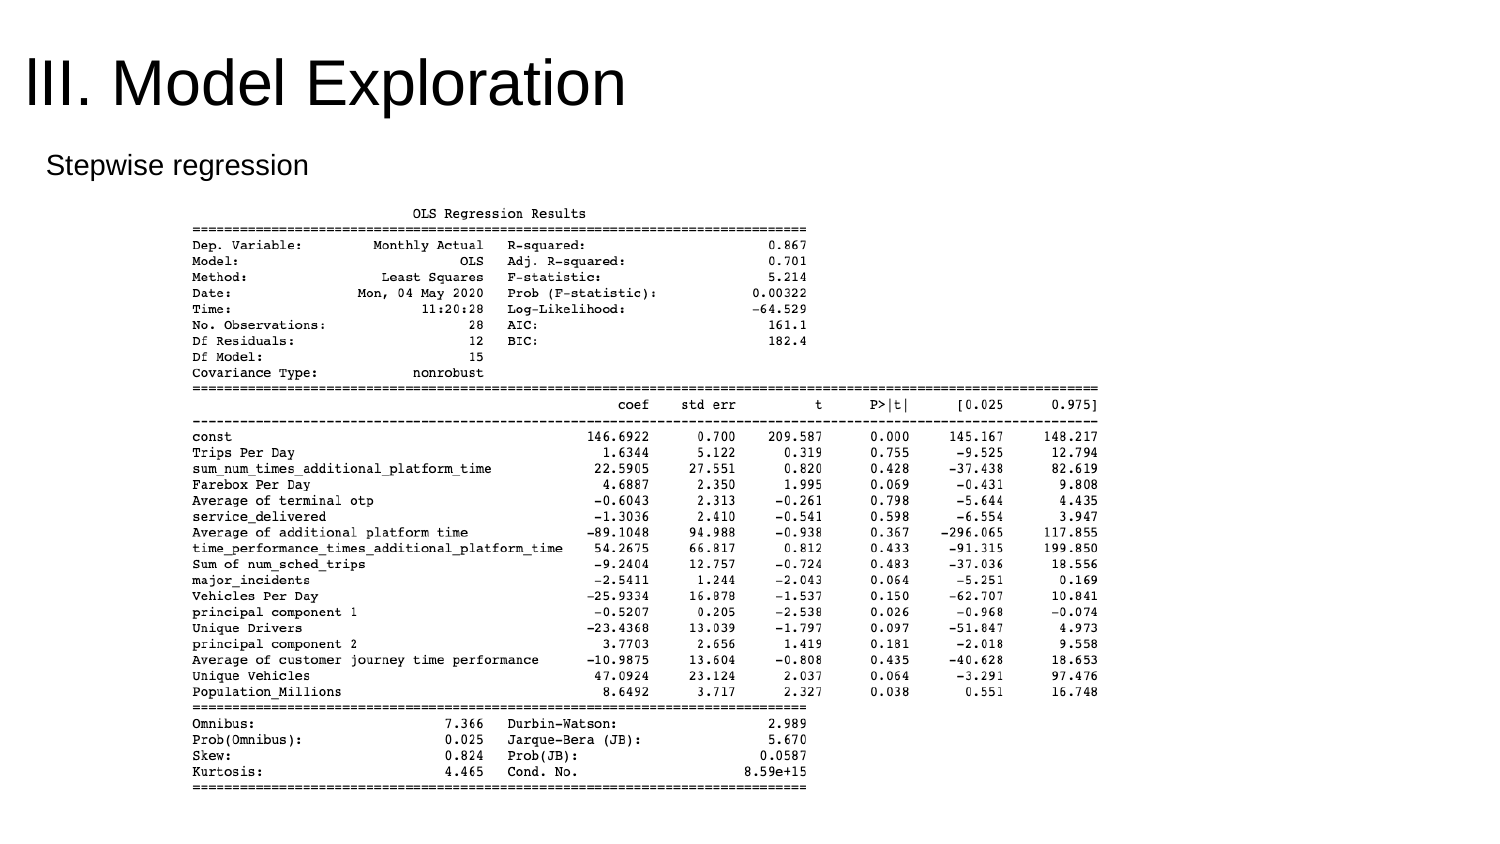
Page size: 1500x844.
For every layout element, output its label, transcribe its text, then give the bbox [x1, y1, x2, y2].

text_box Stepwise regression [30, 135, 523, 204]
picture [188, 203, 1106, 794]
text_box lII. Model Exploration [14, 33, 806, 167]
